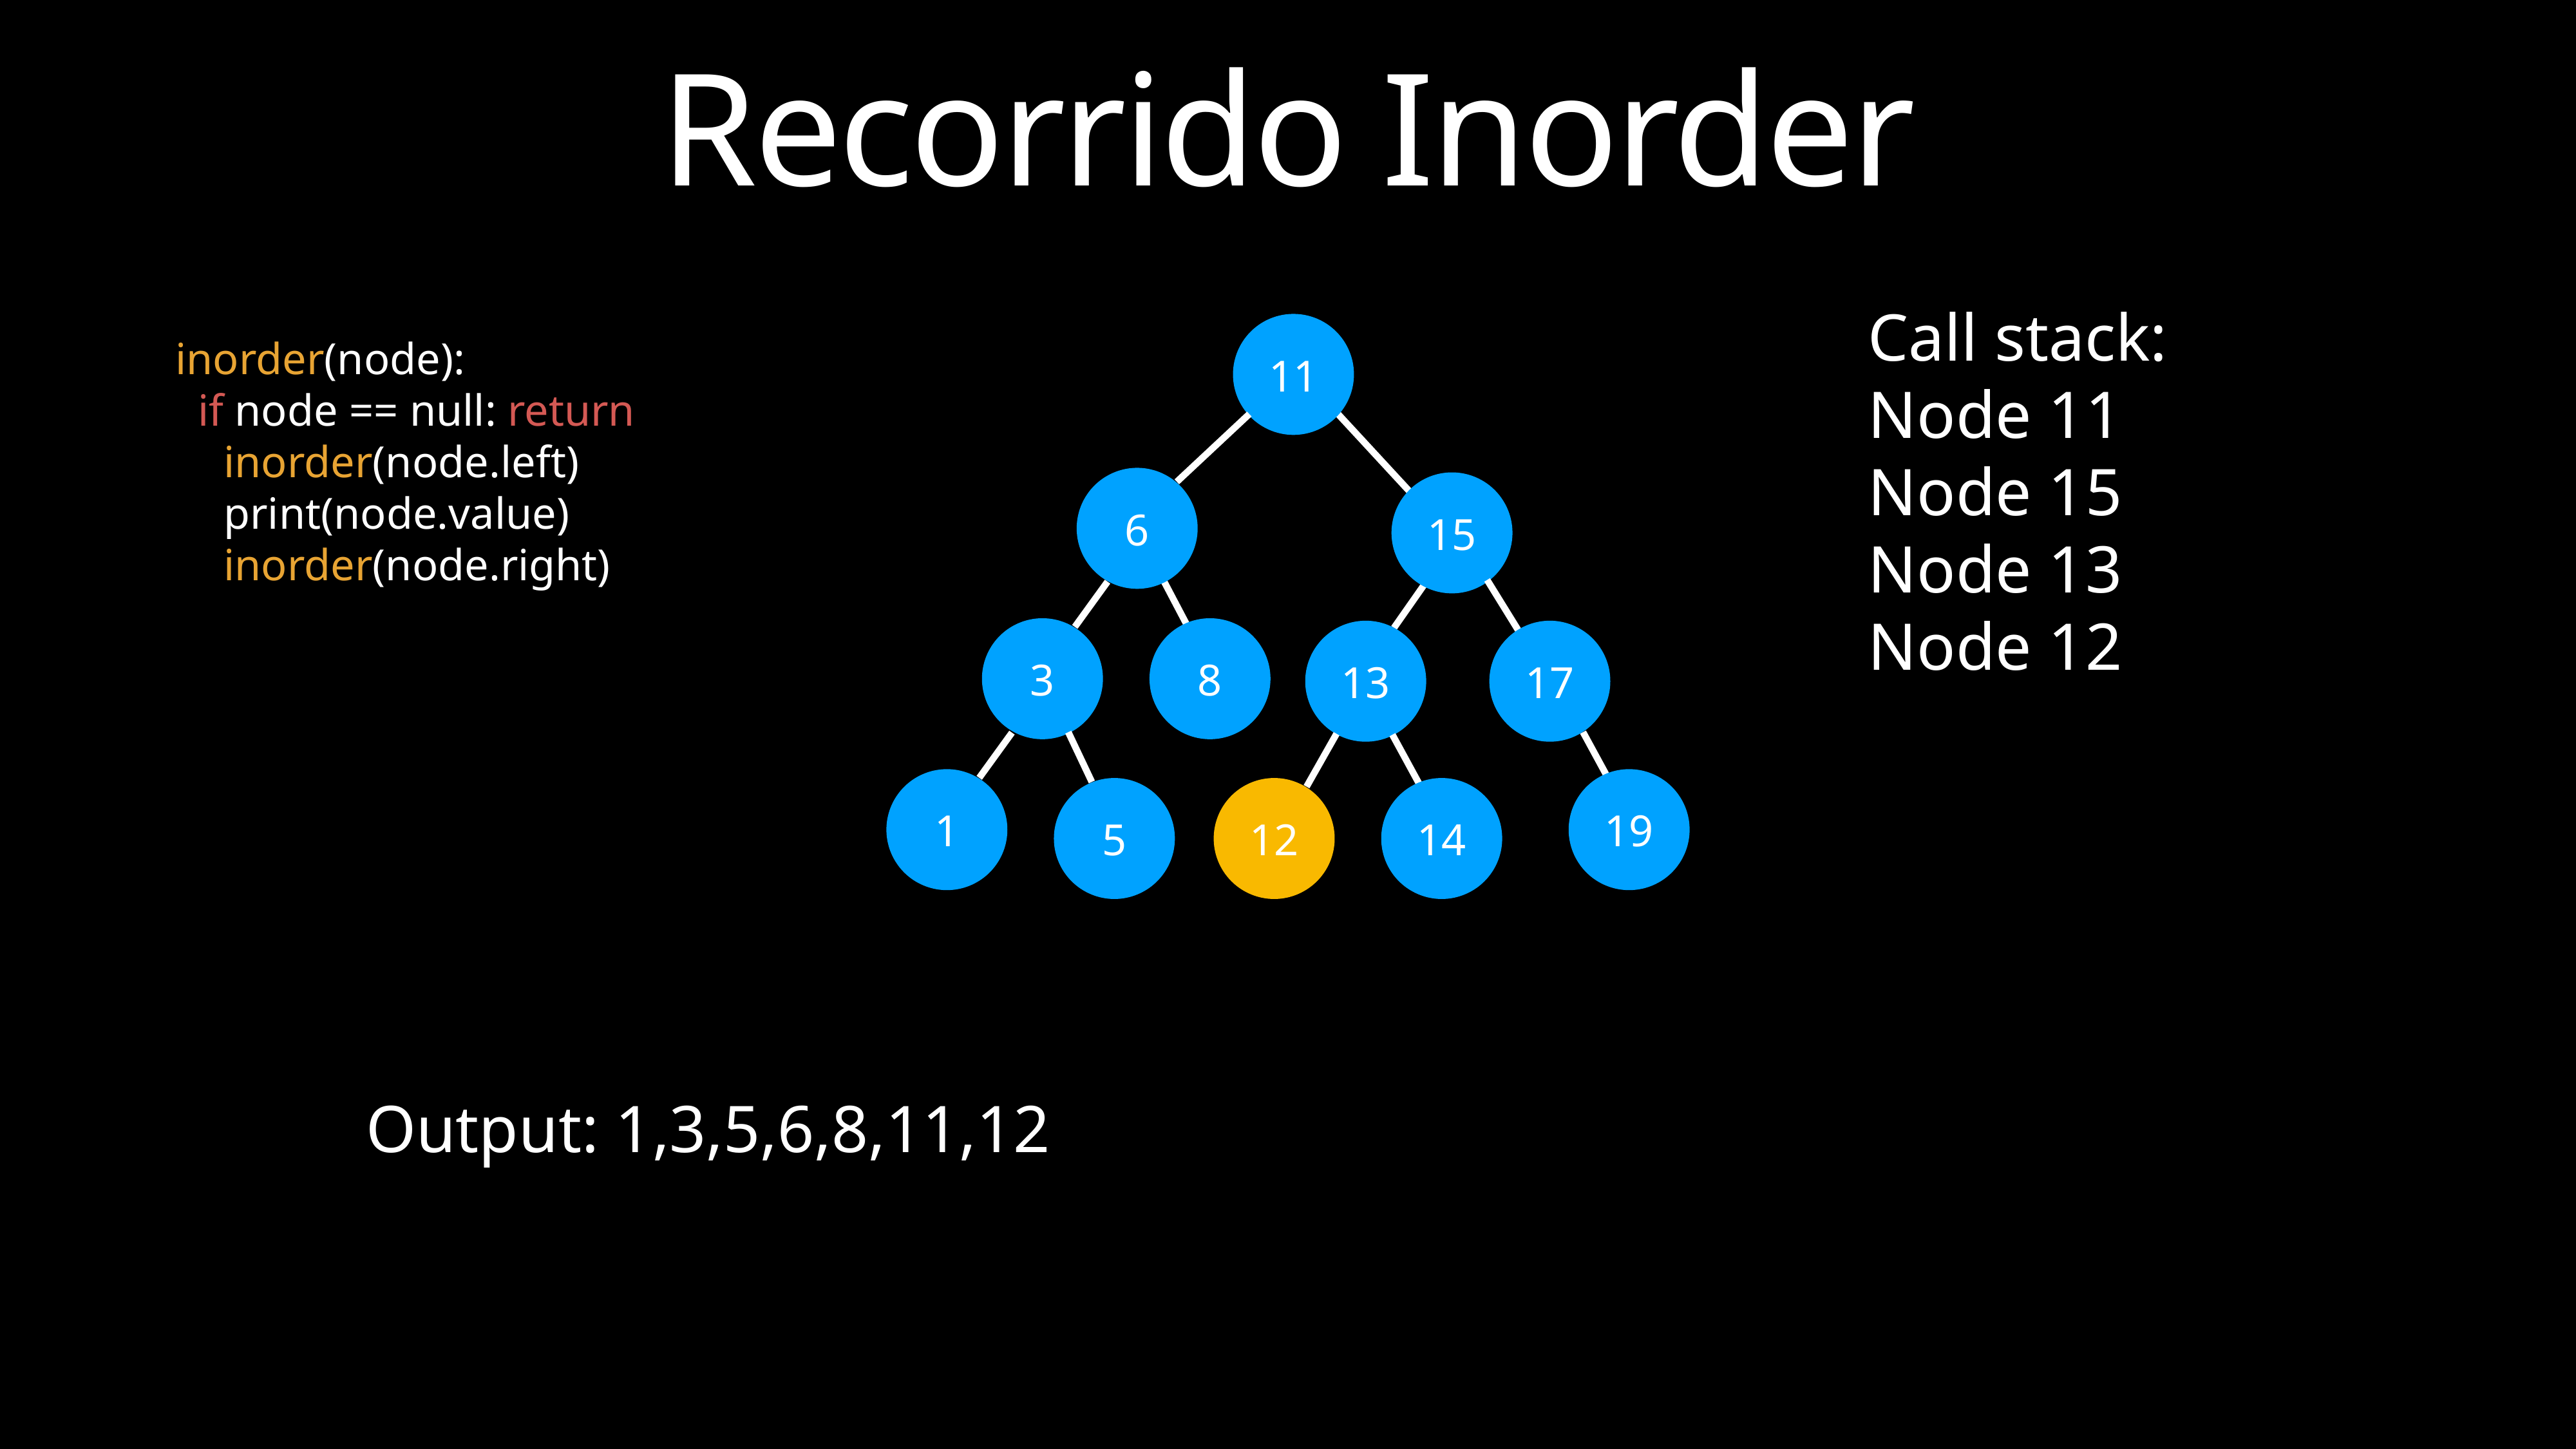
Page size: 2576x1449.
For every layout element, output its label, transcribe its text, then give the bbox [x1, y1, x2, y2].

text_box Output: 1,3,5,6,8,11,12 [358, 1080, 2280, 1173]
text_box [886, 314, 1690, 900]
text_box Call stack: Node 11 Node 15 Node 13 Node 12 [1861, 289, 2367, 691]
text_box Recorrido Inorder [511, 36, 2065, 245]
text_box inorder(node): if node == null: return inorder(node.left) print(node.value) inorder(node.right) [167, 324, 886, 597]
